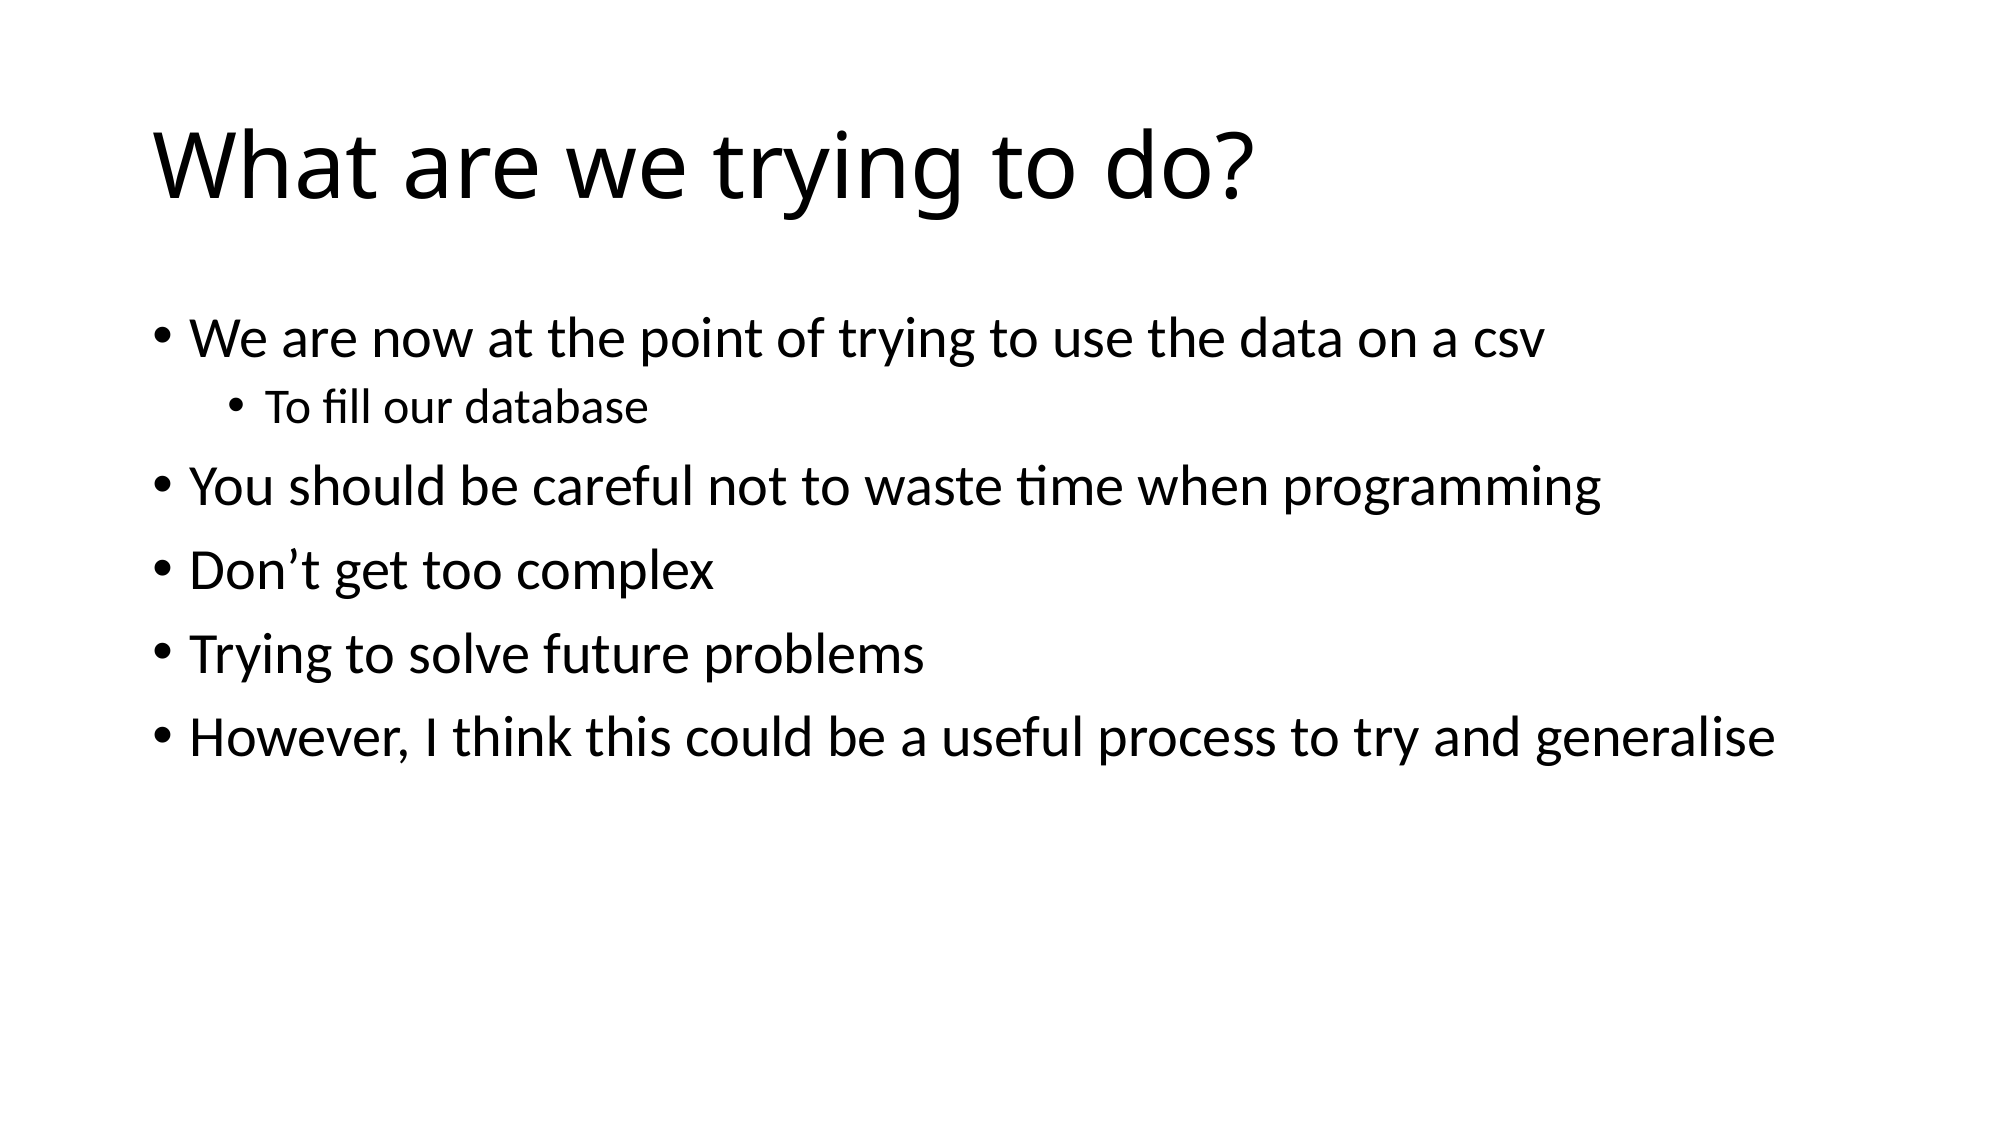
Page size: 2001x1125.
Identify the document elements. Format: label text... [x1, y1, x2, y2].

title What are we trying to do? [137, 59, 1863, 278]
list We are now at the point of trying to use the data on a csv To fill our database You should be careful not to waste time when programming Don’t get too complex Trying to solve future problems However, I think this could be a useful process to try and generalise [137, 299, 1863, 1014]
